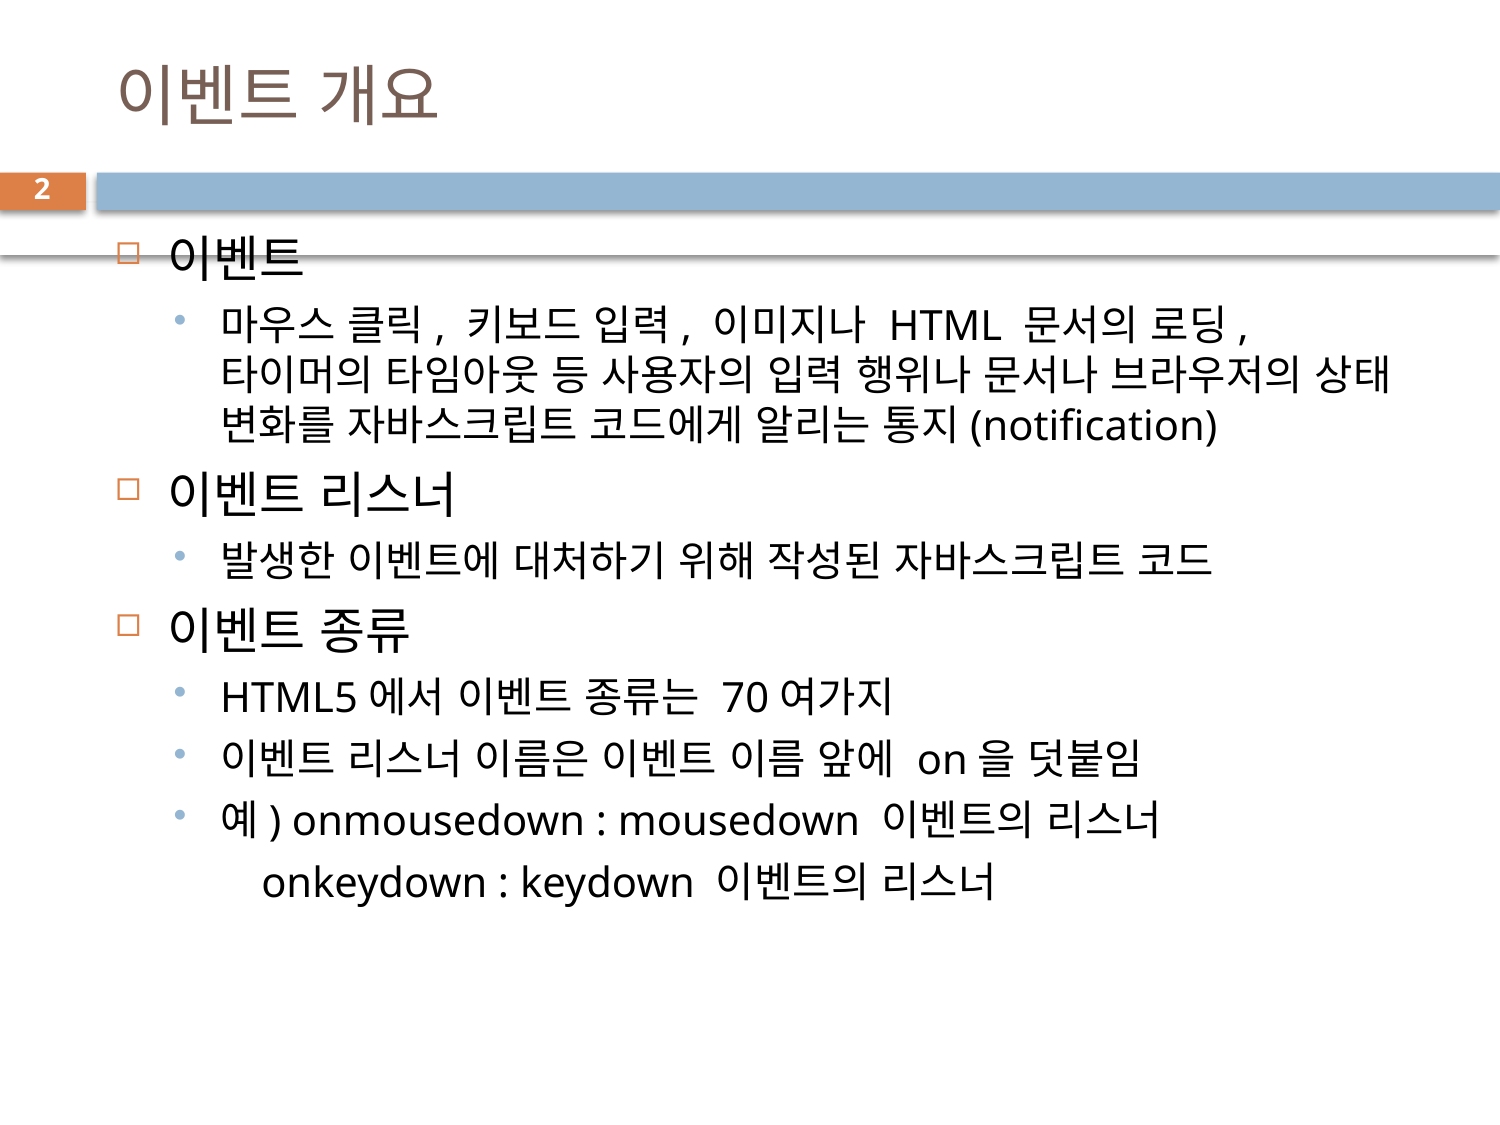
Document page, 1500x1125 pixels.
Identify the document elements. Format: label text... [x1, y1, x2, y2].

title 이벤트 개요 [100, 37, 1438, 149]
slide_number 2 [0, 170, 87, 211]
list 이벤트 마우스 클릭, 키보드 입력, 이미지나 HTML 문서의 로딩, 타이머의 타임아웃 등 사용자의 입력 행위나 문서나 브라우저의 상태 변화를 자바스크립트 코드에게 알리는 통지(notification) 이벤트 리스너 발생한 이벤트에 대처하기 위해 작성된 자바스크립트 코드 이벤트 종류 HTML5에서 이벤트 종류는 70여가지 이벤트 리스너 이름은 이벤트 이름 앞에 on을 덧붙임 예) onmousedown : mousedown 이벤트의 리스너 onkeydown : keydown 이벤트의 리스너 [100, 219, 1438, 1047]
